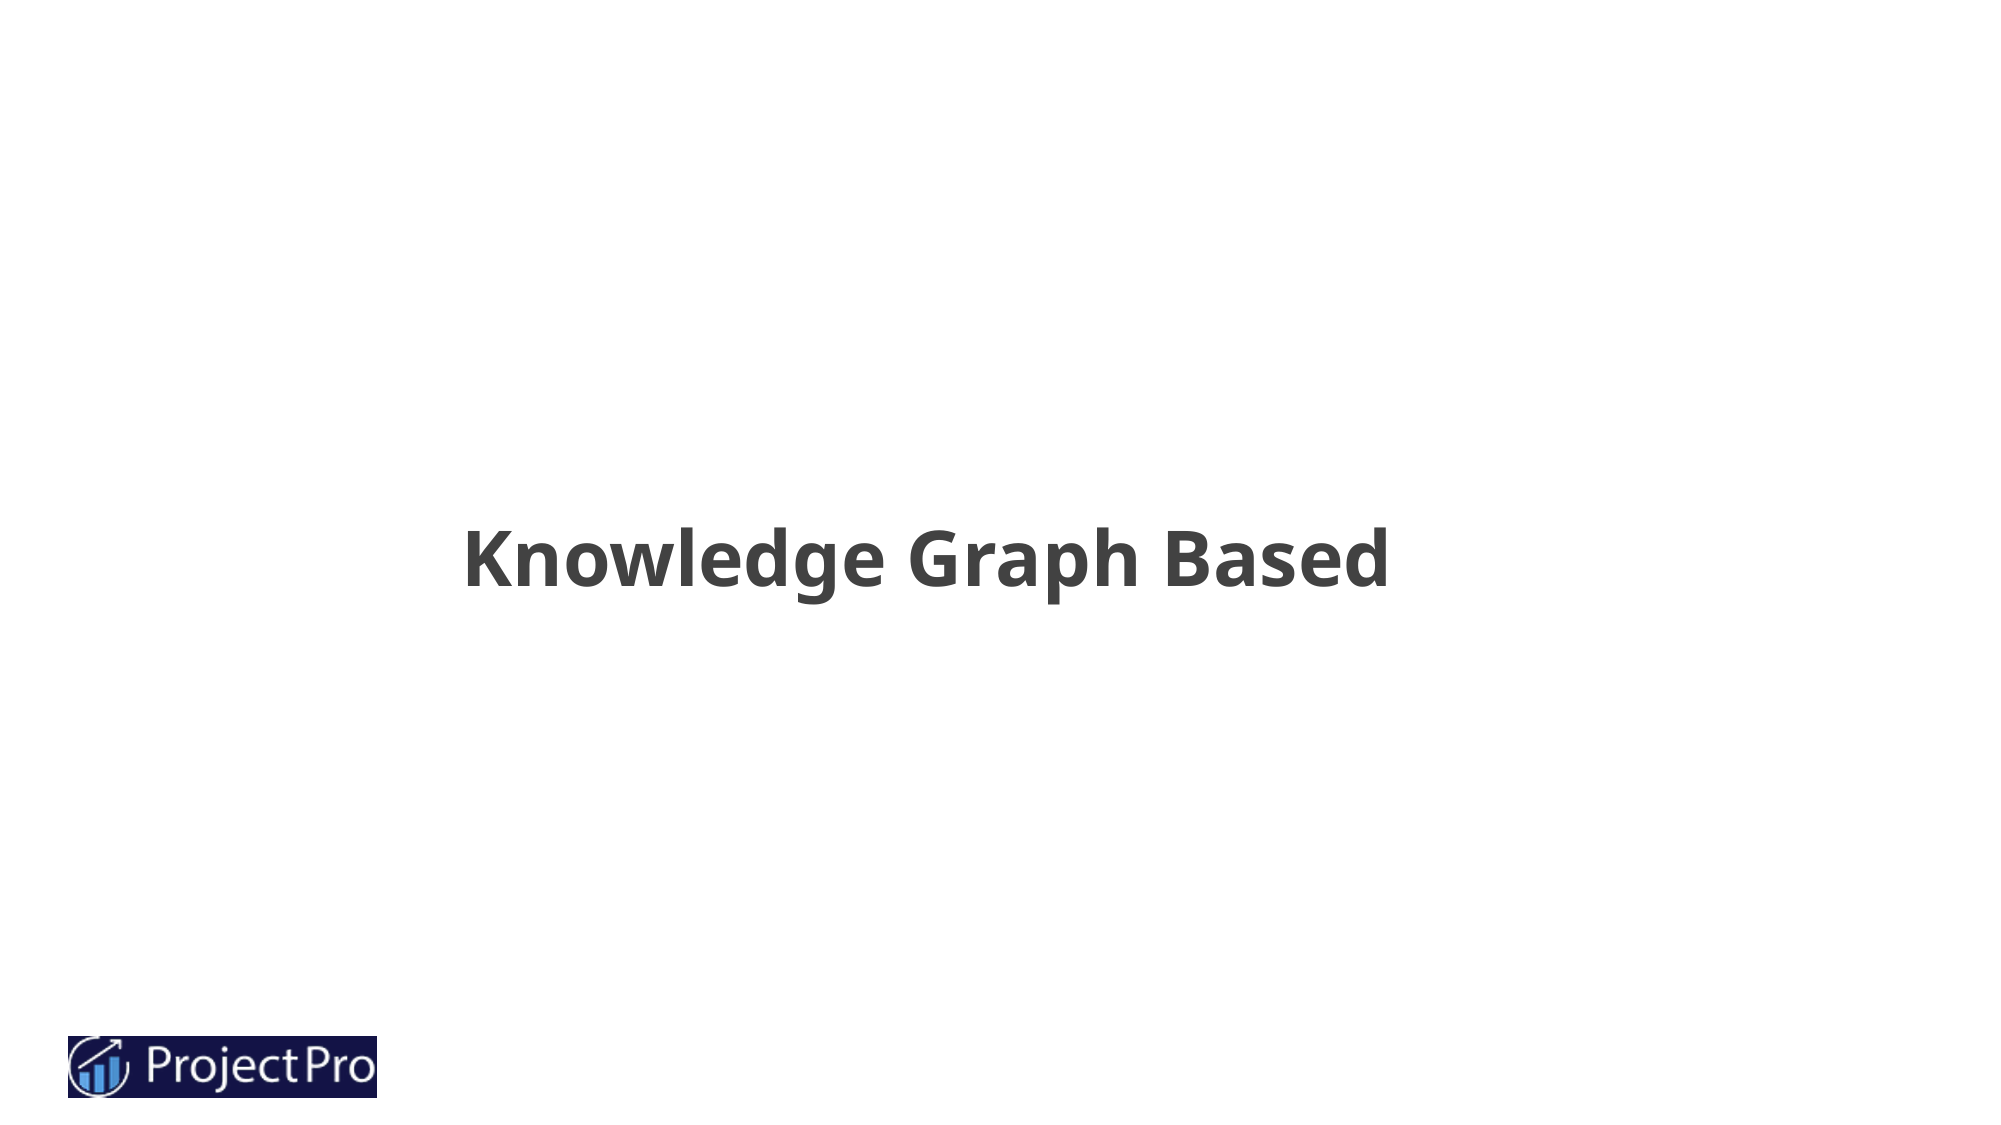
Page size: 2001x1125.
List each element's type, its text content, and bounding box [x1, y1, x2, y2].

picture [68, 1036, 377, 1098]
title Knowledge Graph Based [41, 184, 1813, 940]
